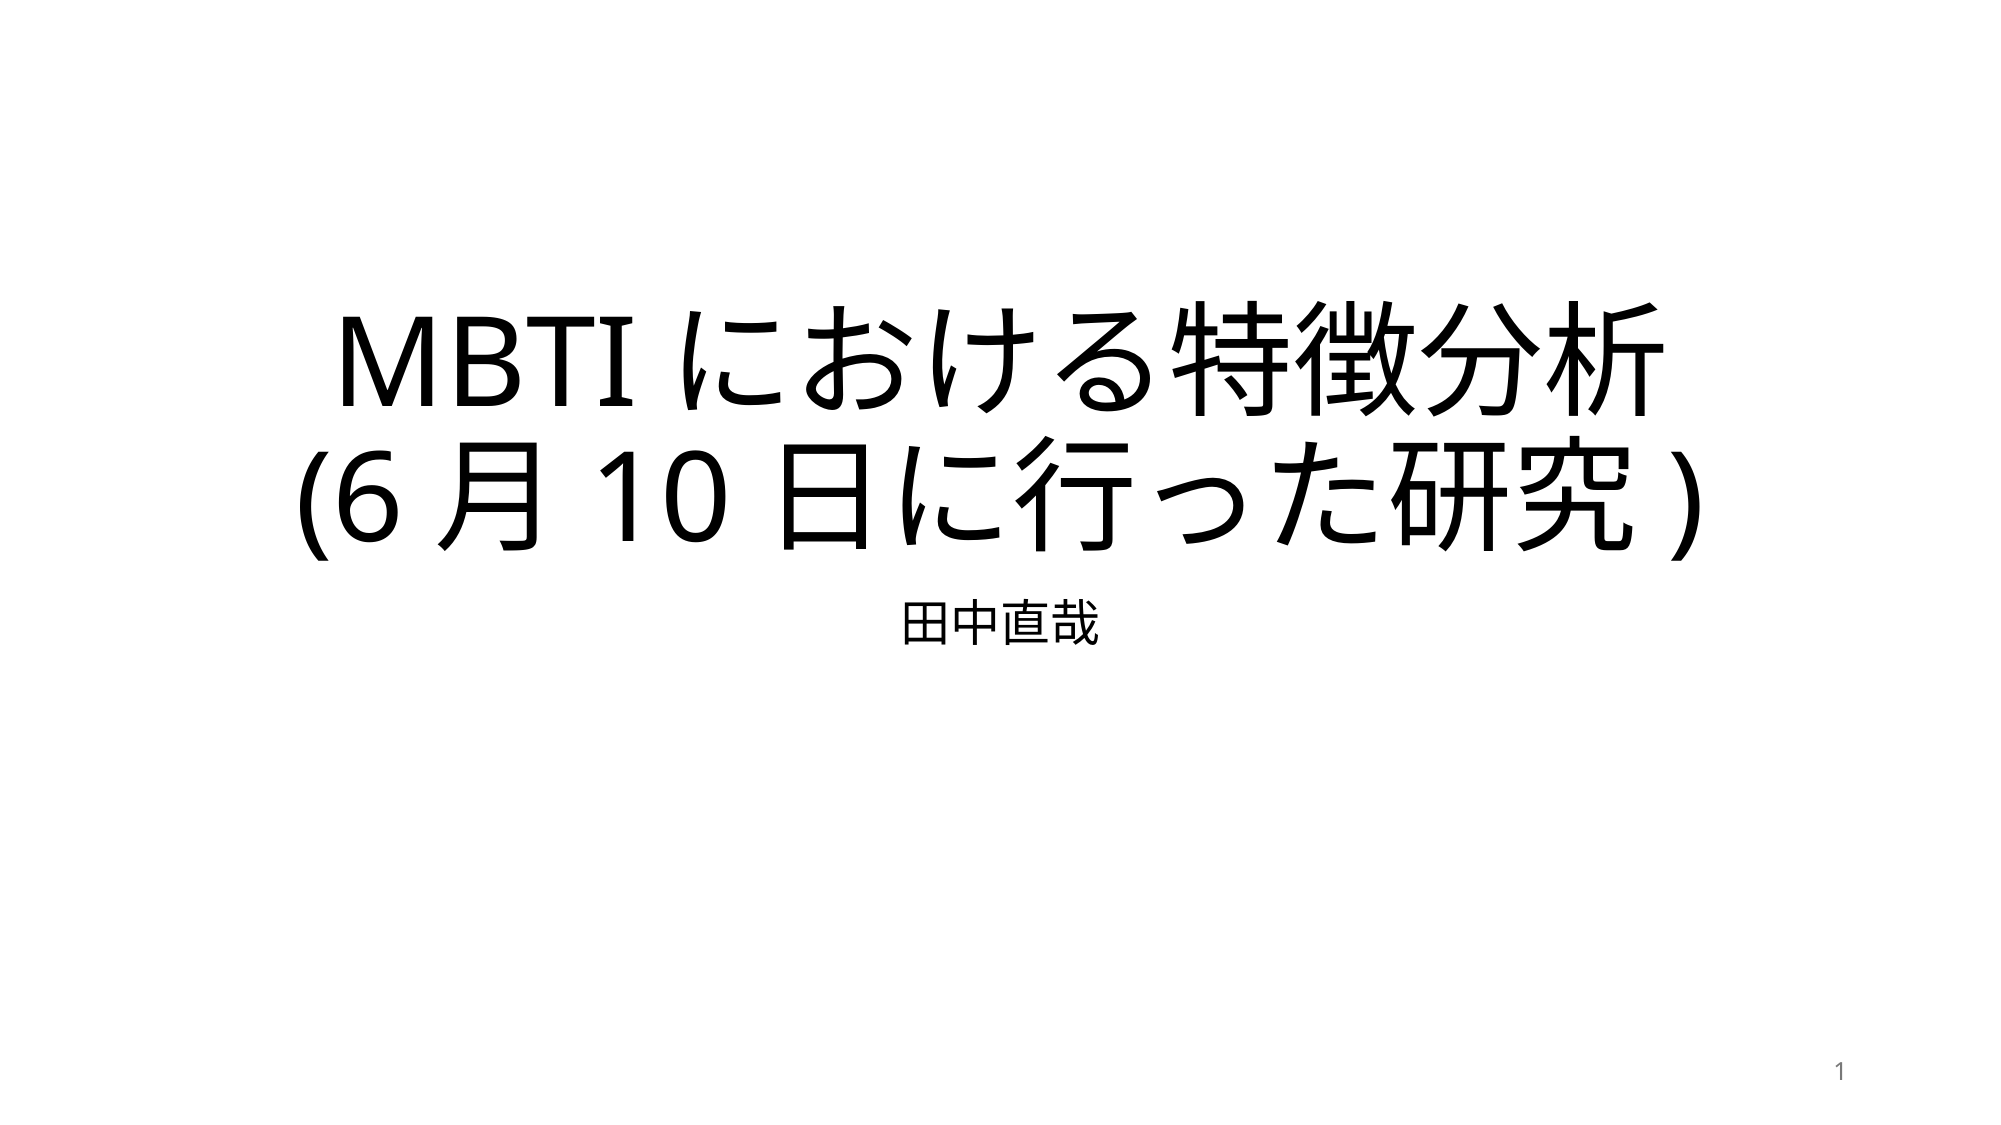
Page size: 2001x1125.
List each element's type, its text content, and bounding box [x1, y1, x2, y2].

subtitle 田中直哉 [249, 590, 1750, 863]
title MBTIにおける特徴分析 (6月10日に行った研究) [249, 184, 1750, 576]
slide_number 1 [1412, 1042, 1863, 1103]
